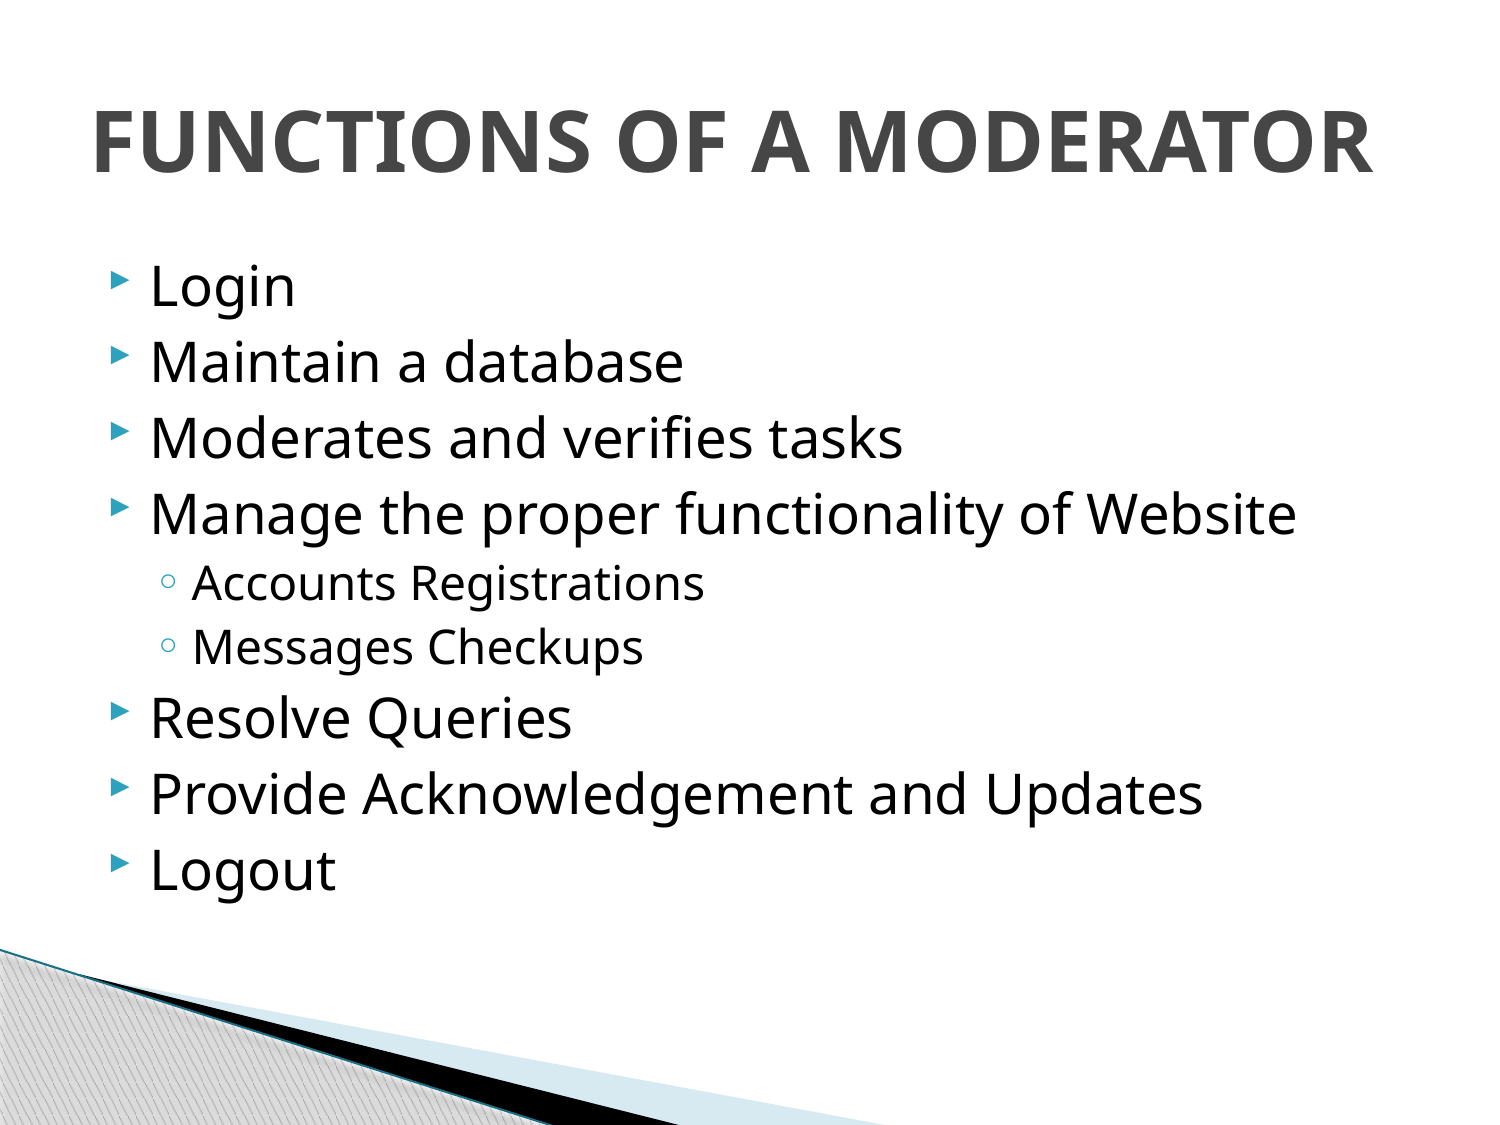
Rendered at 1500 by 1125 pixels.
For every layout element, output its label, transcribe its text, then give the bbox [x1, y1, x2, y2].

list Login Maintain a database Moderates and verifies tasks Manage the proper functionality of Website Accounts Registrations Messages Checkups Resolve Queries Provide Acknowledgement and Updates Logout [75, 243, 1425, 986]
title FUNCTIONS OF A MODERATOR [75, 45, 1425, 233]
